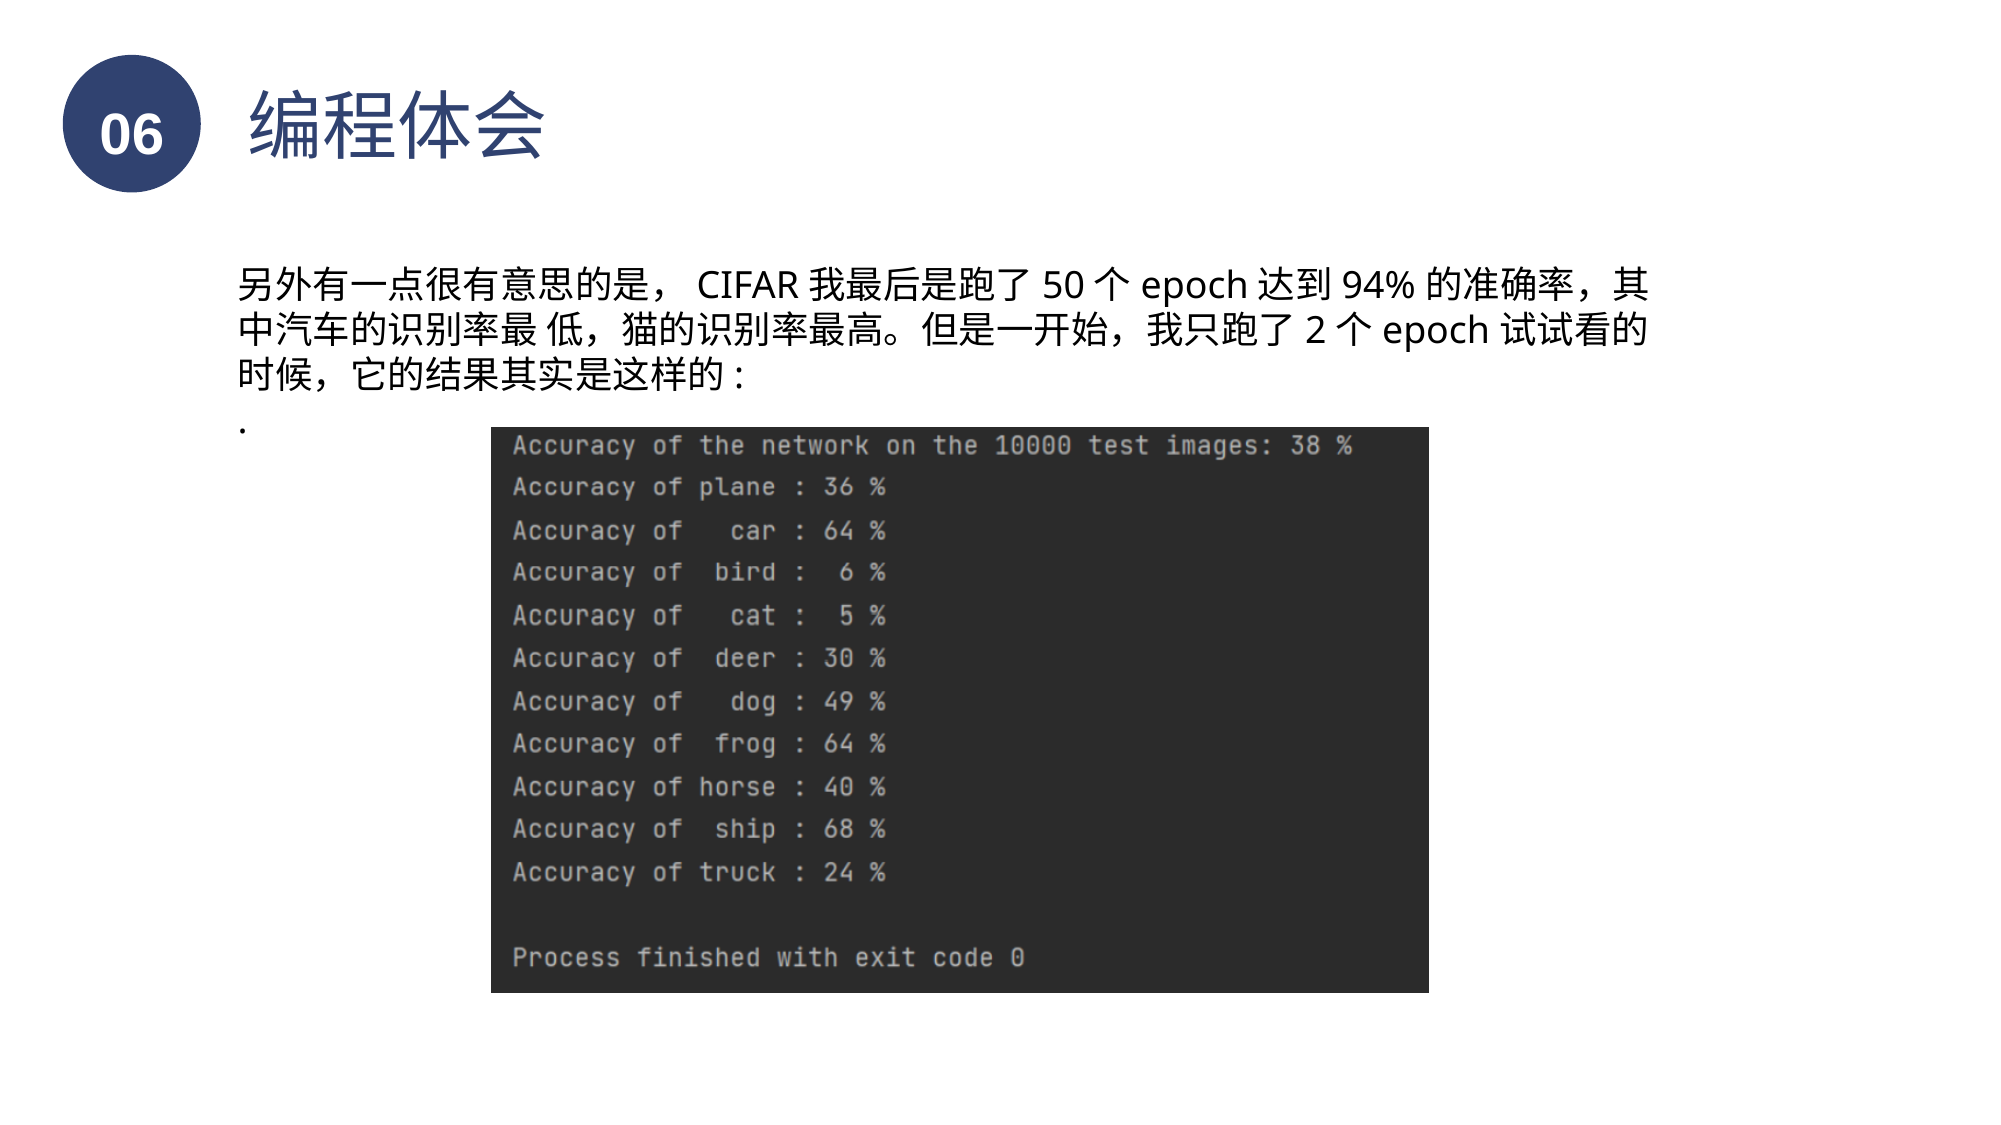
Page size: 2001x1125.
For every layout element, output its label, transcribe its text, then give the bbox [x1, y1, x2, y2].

text_box 编程体会 [232, 70, 864, 176]
text_box 另外有一点很有意思的是，CIFAR我最后是跑了50个epoch达到94%的准确率，其中汽车的识别率最 低，猫的识别率最高。但是一开始，我只跑了2个epoch试试看的时候，它的结果其实是这样的: . [222, 254, 1699, 629]
picture [491, 427, 1429, 993]
text_box 06 [62, 54, 201, 193]
